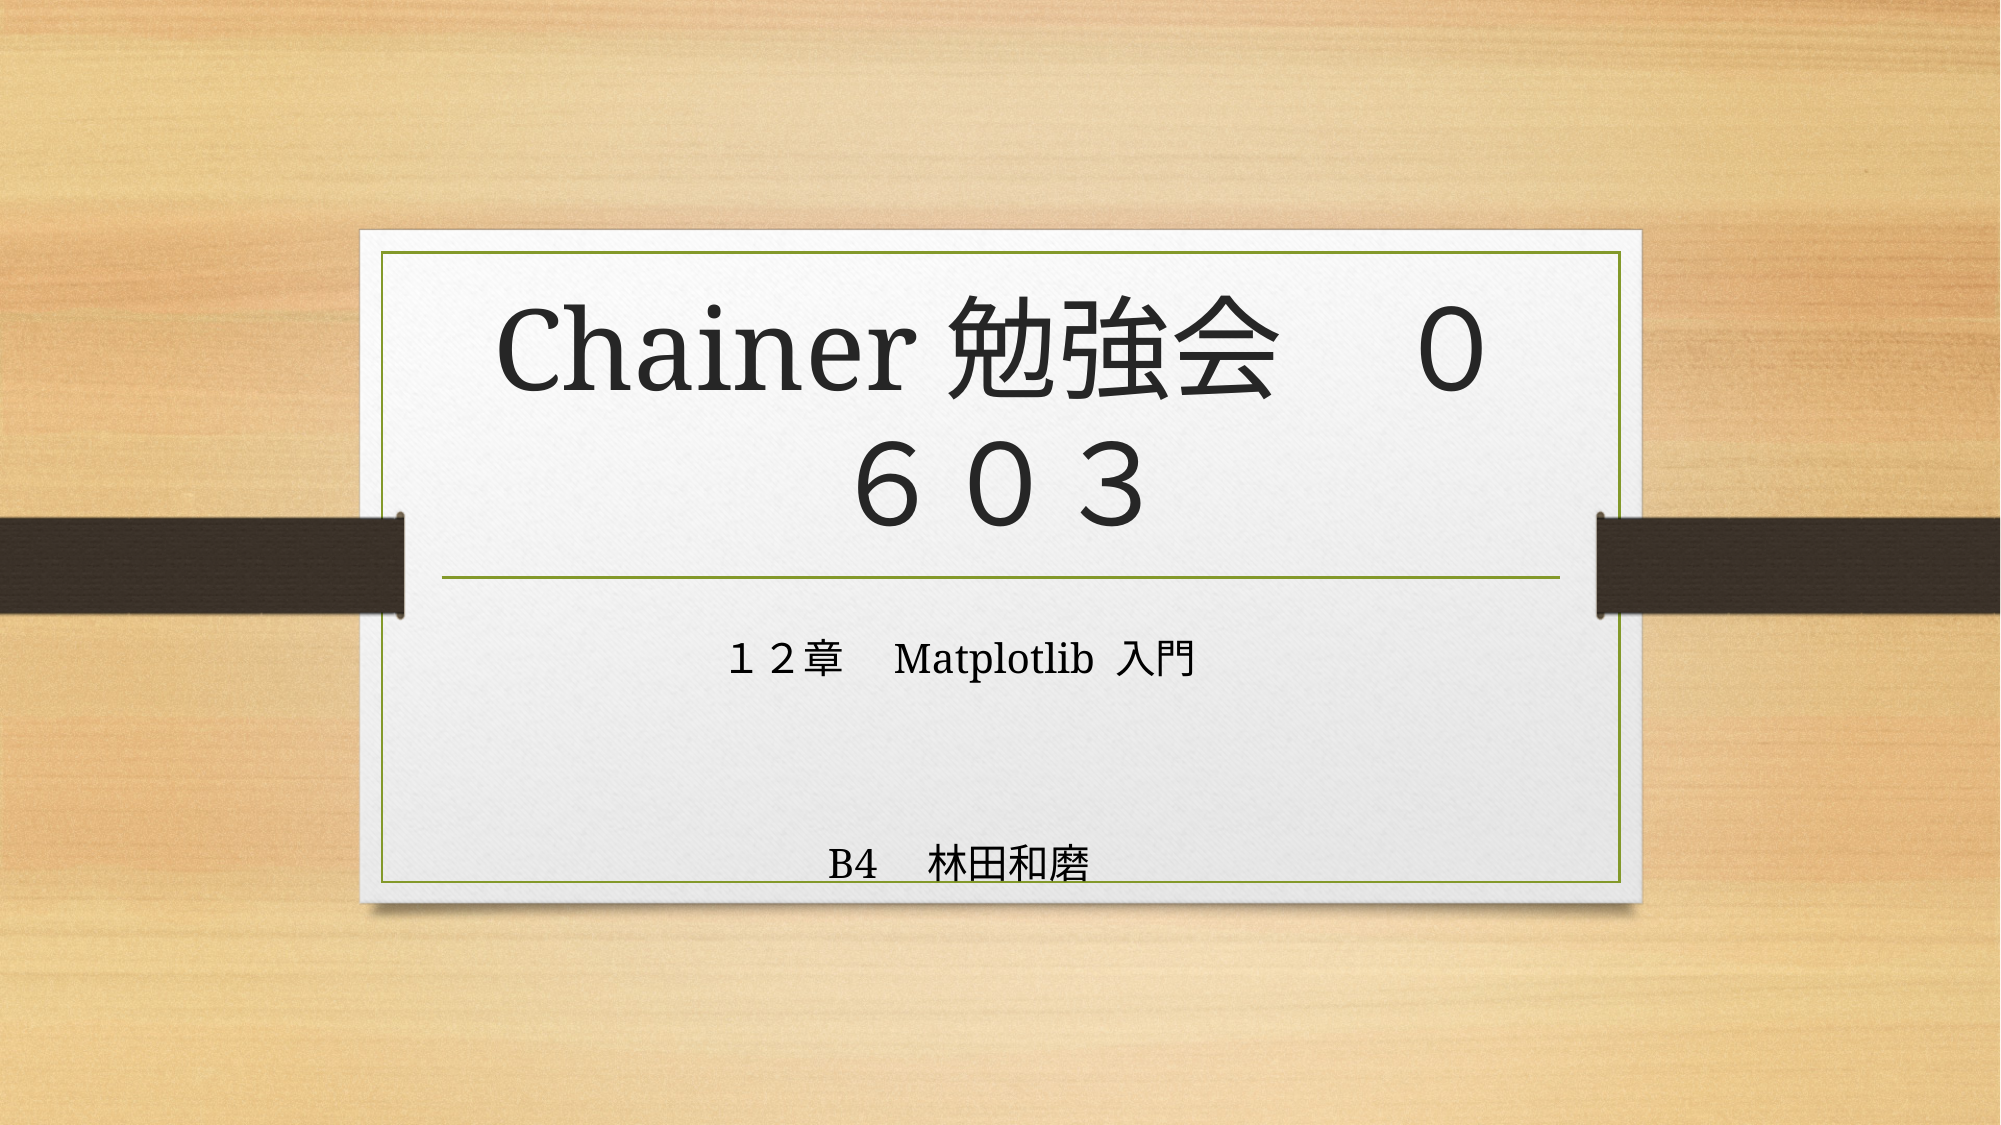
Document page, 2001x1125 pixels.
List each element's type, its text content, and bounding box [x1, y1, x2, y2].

subtitle １２章 Matplotlib 入門 B4 林田和磨 [209, 625, 1710, 897]
title Chainer勉強会 ０６０３ [441, 306, 1560, 556]
picture [0, 0, 2001, 1125]
